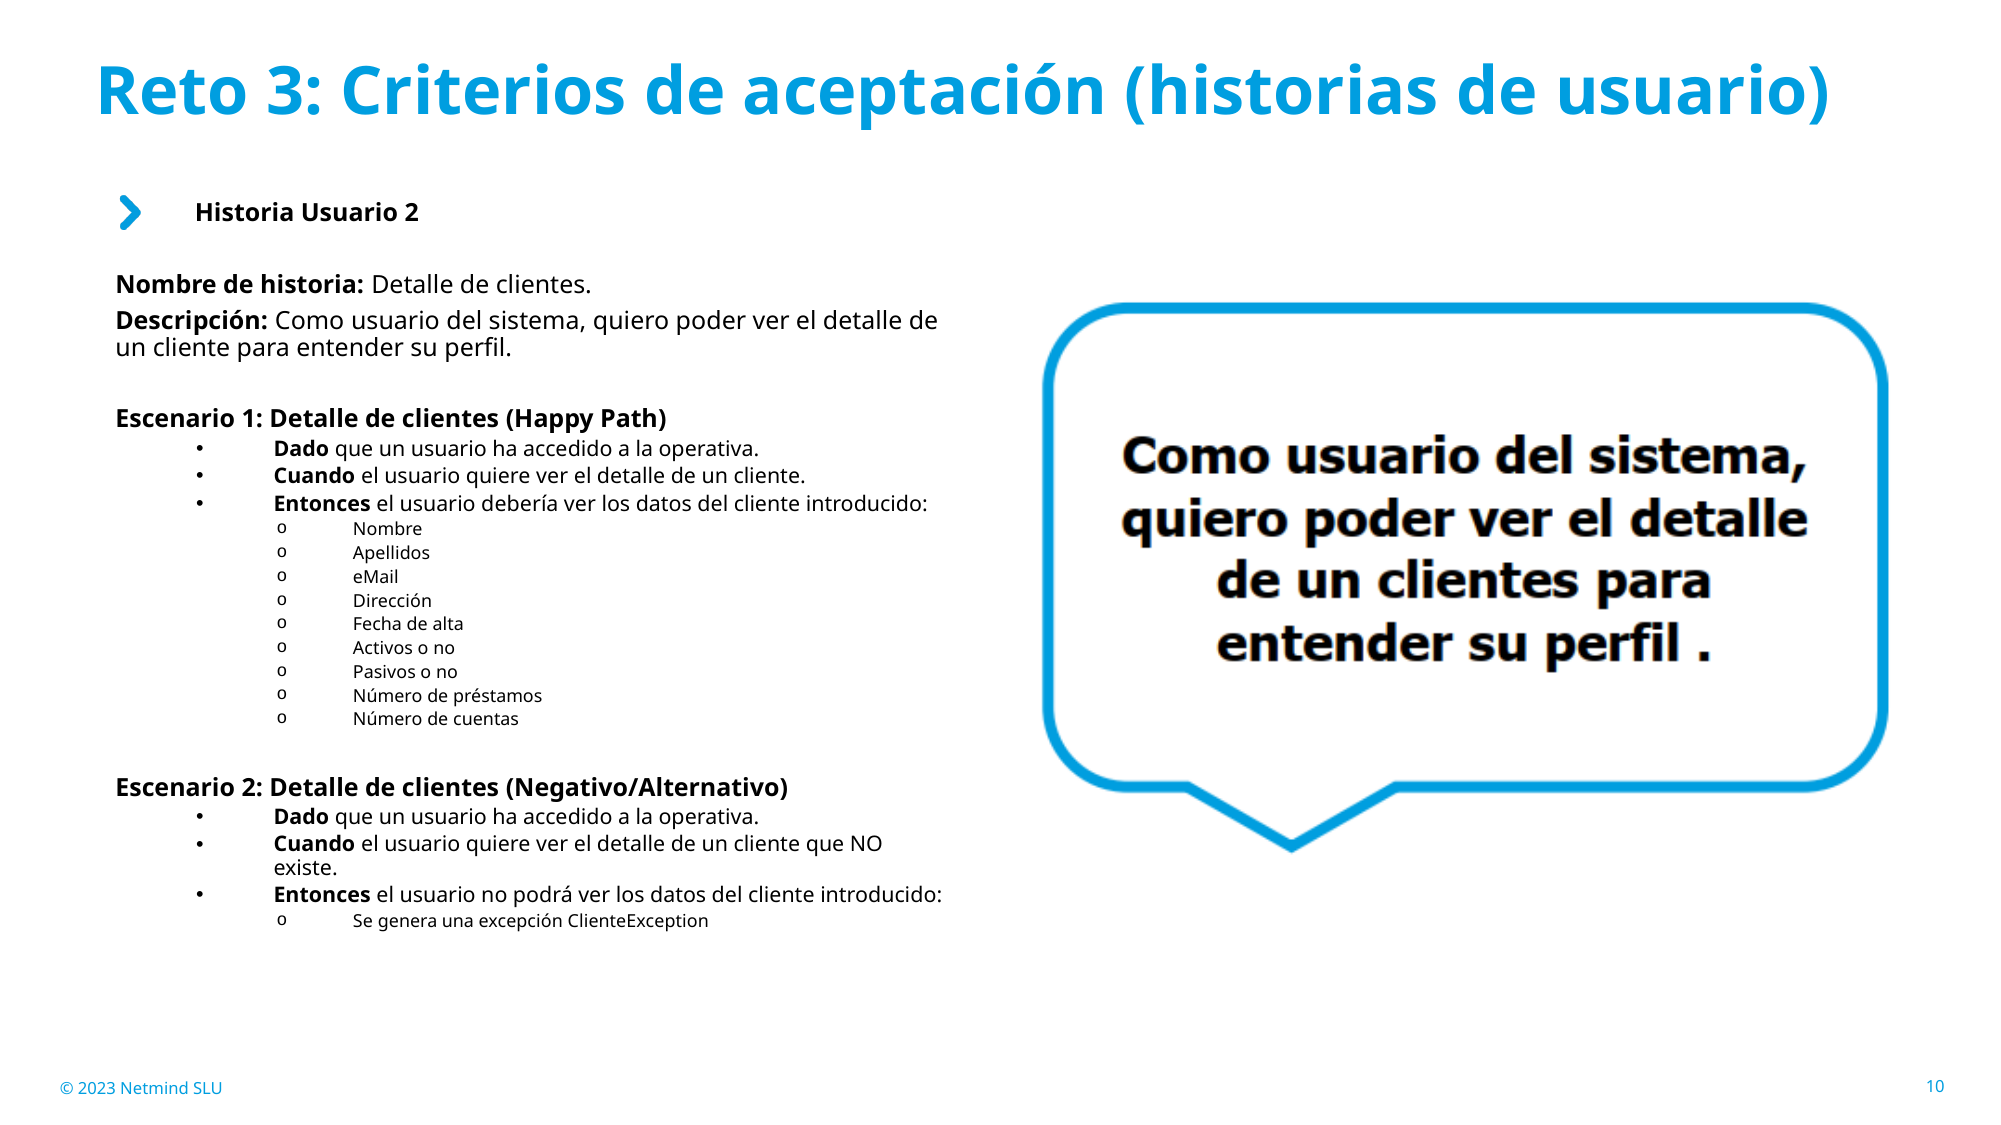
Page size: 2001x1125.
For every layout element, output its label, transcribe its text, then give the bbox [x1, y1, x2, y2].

text_box Historia Usuario 2 Nombre de historia: Detalle de clientes. Descripción: Como usuario del sistema, quiero poder ver el detalle de un cliente para entender su perfil. Escenario 1: Detalle de clientes (Happy Path) Dado que un usuario ha accedido a la operativa. Cuando el usuario quiere ver el detalle de un cliente. Entonces el usuario debería ver los datos del cliente introducido: Nombre Apellidos eMail Dirección Fecha de alta Activos o no Pasivos o no Número de préstamos Número de cuentas Escenario 2: Detalle de clientes (Negativo/Alternativo) Dado que un usuario ha accedido a la operativa. Cuando el usuario quiere ver el detalle de un cliente que NO existe. Entonces el usuario no podrá ver los datos del cliente introducido: Se genera una excepción ClienteException [100, 192, 963, 958]
slide_number 10 [1509, 1057, 1960, 1118]
footer © 2023 Netmind SLU [44, 1057, 720, 1118]
picture [115, 191, 145, 233]
picture [1037, 290, 1900, 864]
title Reto 3: Criterios de aceptación (historias de usuario) [80, 49, 1895, 143]
